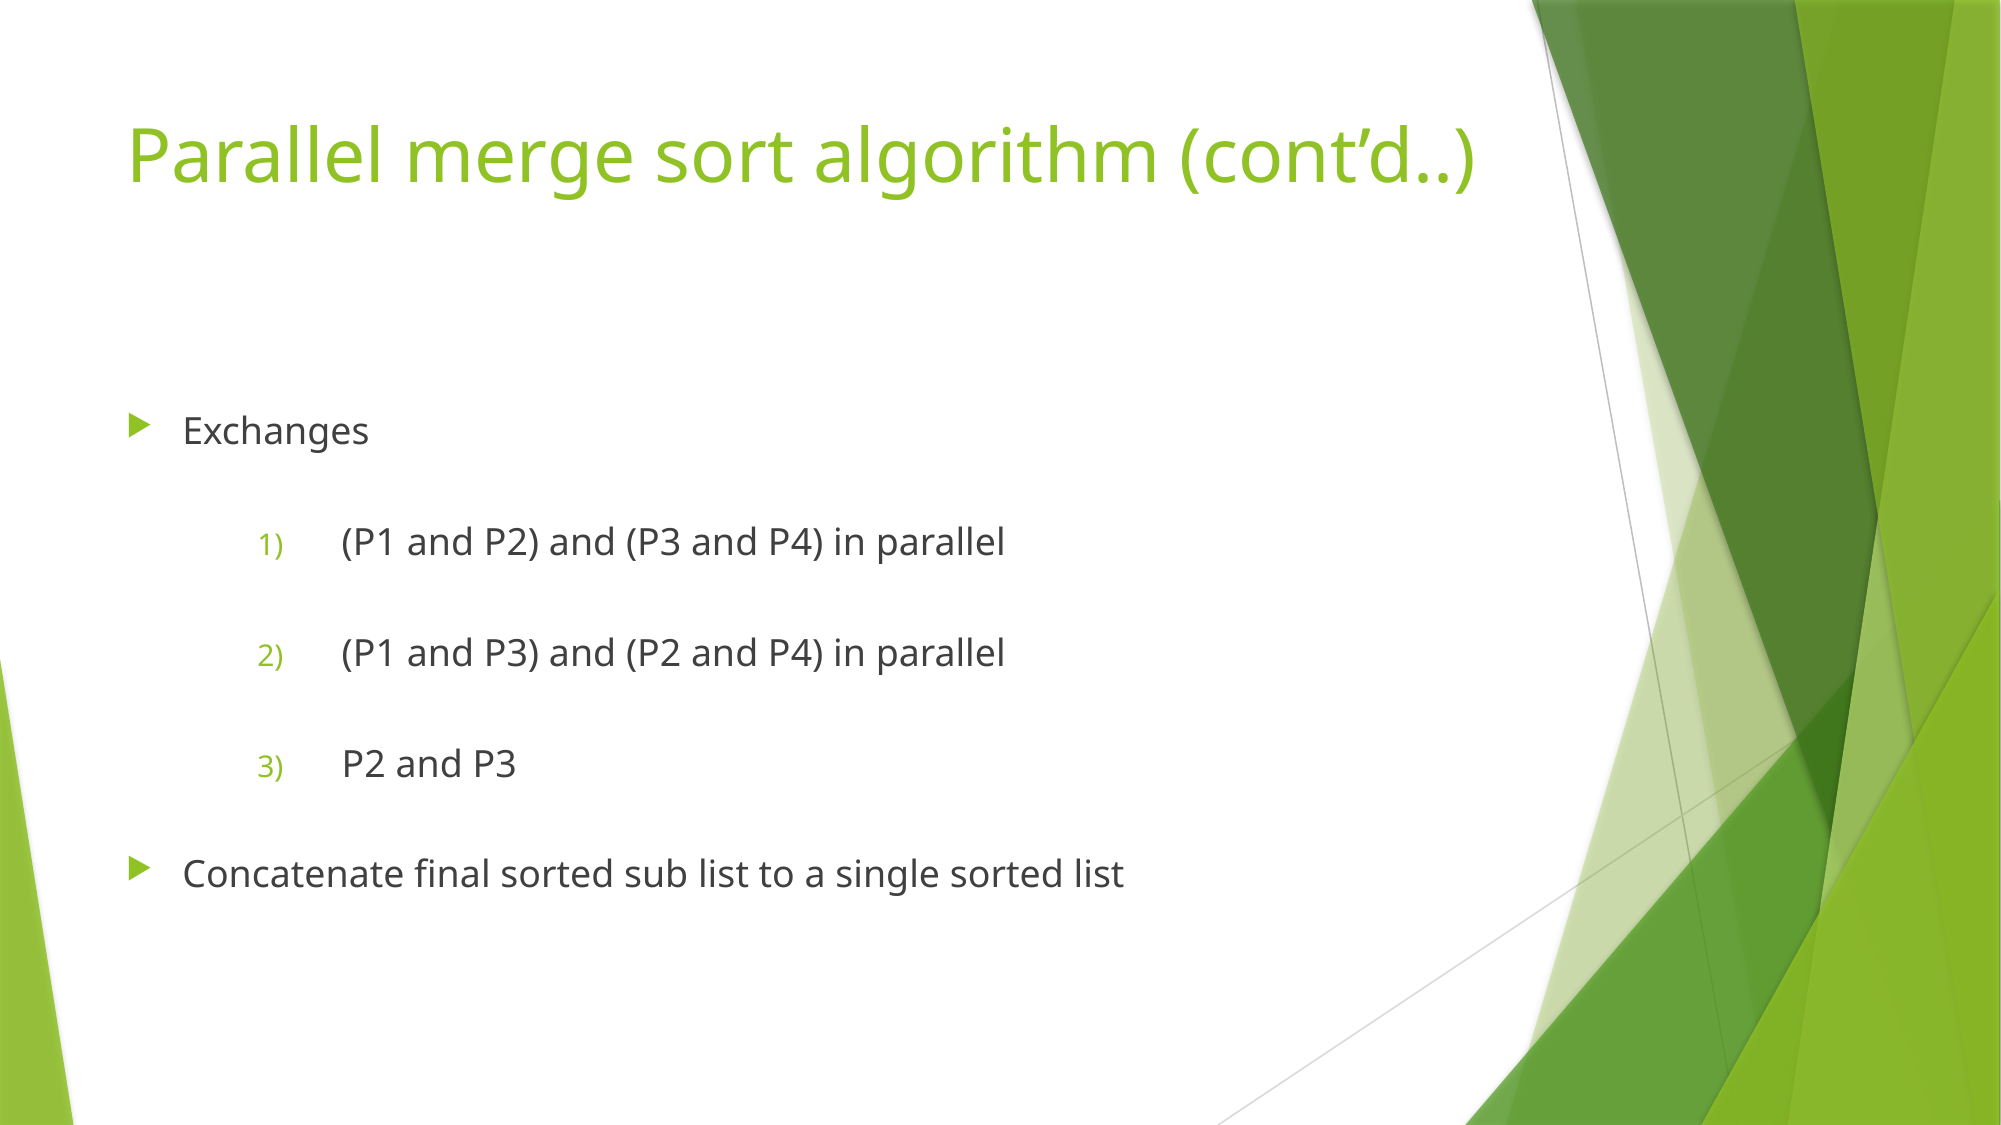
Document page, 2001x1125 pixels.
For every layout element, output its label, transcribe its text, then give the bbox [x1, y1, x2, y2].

title Parallel merge sort algorithm (cont’d..) [111, 99, 1522, 317]
list Exchanges (P1 and P2) and (P3 and P4) in parallel (P1 and P3) and (P2 and P4) in parallel P2 and P3 Concatenate final sorted sub list to a single sorted list [111, 354, 1522, 992]
